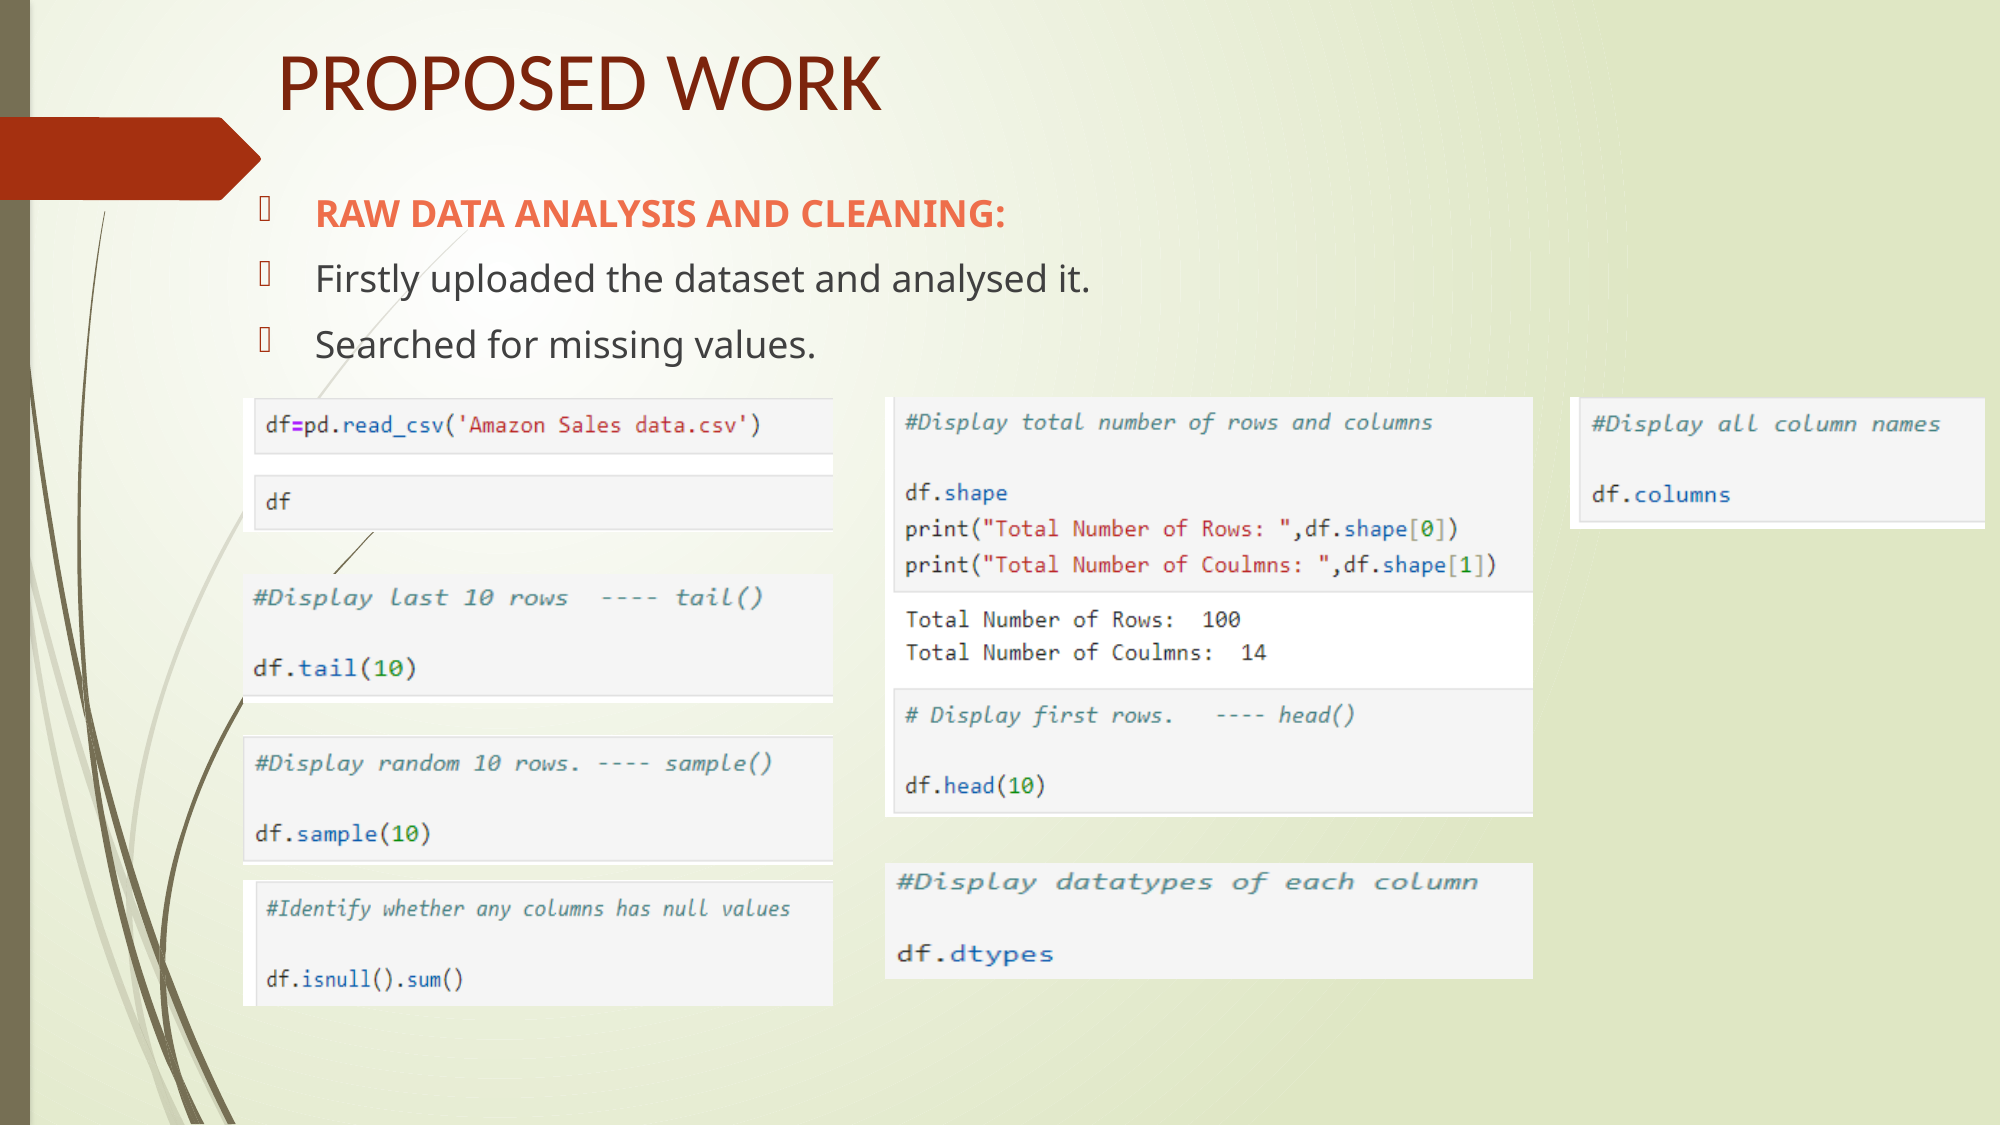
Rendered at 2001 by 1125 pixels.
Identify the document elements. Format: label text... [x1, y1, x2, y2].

picture [243, 734, 833, 865]
picture [243, 398, 833, 532]
picture [885, 862, 1533, 979]
picture [243, 880, 833, 1006]
list RAW DATA ANALYSIS AND CLEANING: Firstly uploaded the dataset and analysed it. Searched for missing values. [243, 182, 1887, 1014]
picture [1570, 397, 1985, 530]
picture [243, 574, 833, 703]
picture [885, 397, 1533, 817]
title PROPOSED WORK [262, 19, 1813, 182]
